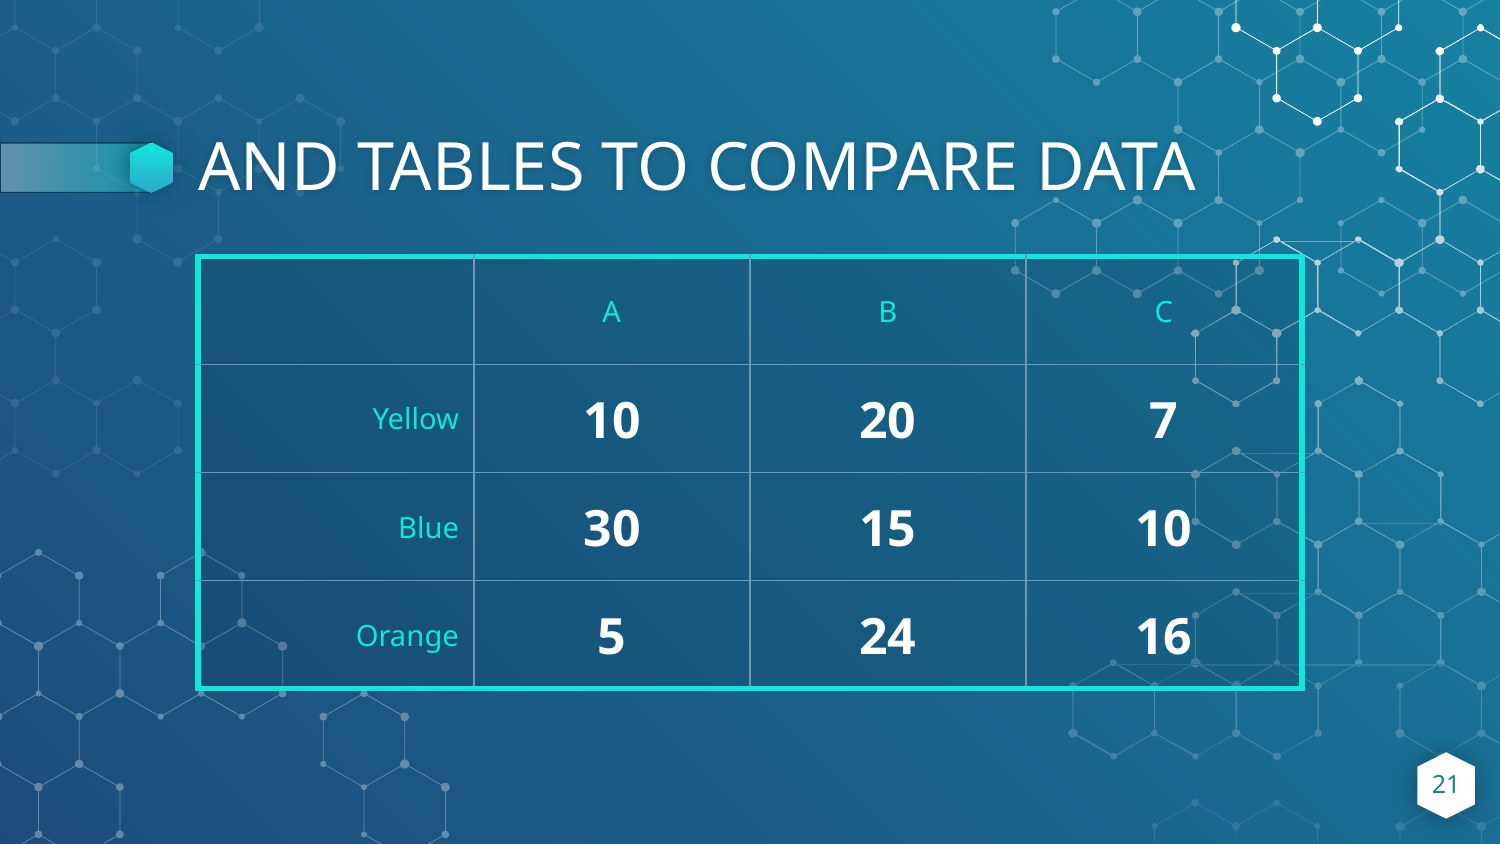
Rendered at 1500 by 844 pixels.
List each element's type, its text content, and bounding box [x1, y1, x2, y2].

table_cell 16 [1027, 581, 1299, 686]
table_header A [475, 259, 749, 364]
table_cell 24 [751, 581, 1025, 686]
table_header B [751, 259, 1025, 364]
table_header C [1027, 259, 1299, 364]
table_cell Blue [201, 473, 473, 580]
table_cell 30 [475, 473, 749, 580]
table_cell 15 [751, 473, 1025, 580]
table_cell Yellow [201, 365, 473, 472]
table_cell Orange [201, 581, 473, 686]
table_cell 7 [1027, 365, 1299, 472]
title AND TABLES TO COMPARE DATA [198, 140, 1302, 198]
slide_number 21 [1417, 752, 1475, 819]
table_cell 10 [1027, 473, 1299, 580]
table_cell 10 [475, 365, 749, 472]
table_header [201, 259, 473, 364]
table_cell 5 [475, 581, 749, 686]
table_cell 20 [751, 365, 1025, 472]
